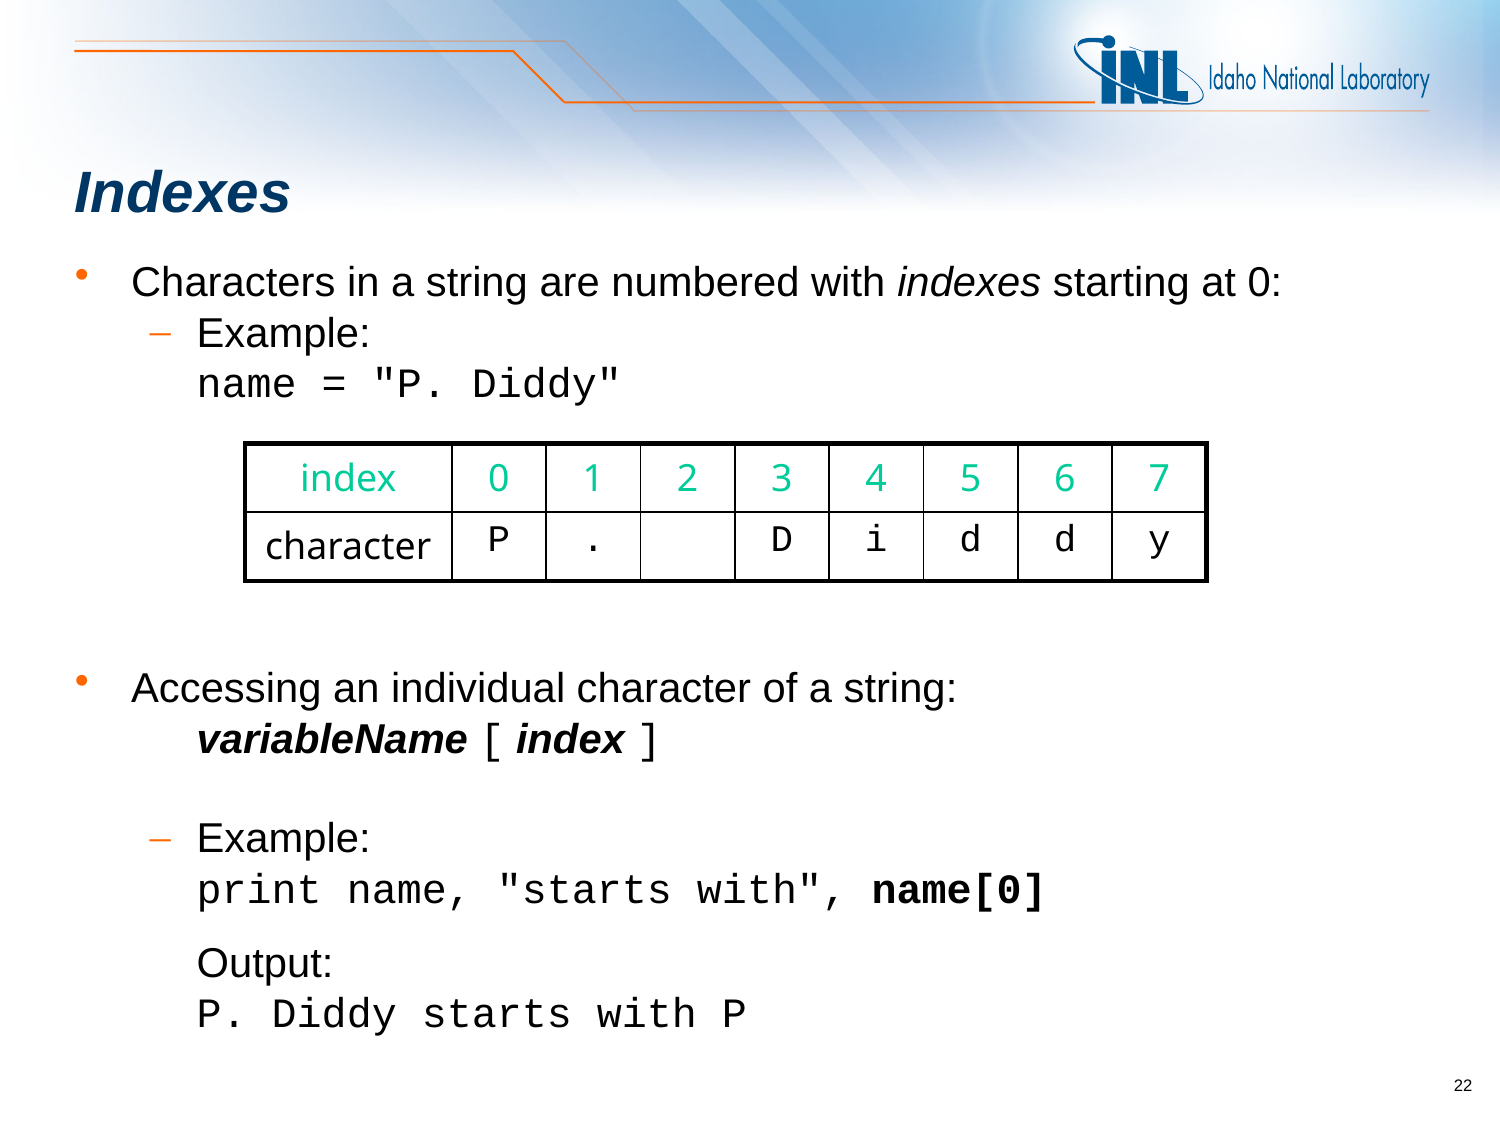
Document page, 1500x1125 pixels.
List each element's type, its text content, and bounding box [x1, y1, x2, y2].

table_cell P [453, 513, 545, 579]
table_cell . [547, 513, 640, 579]
table_cell d [1019, 513, 1111, 579]
table_header 6 [1019, 446, 1111, 511]
table_header 7 [1113, 446, 1204, 511]
table_cell i [830, 513, 923, 579]
table_header 3 [736, 446, 828, 511]
slide_number 22 [1429, 1074, 1473, 1096]
table_cell d [924, 513, 1017, 579]
table_header 1 [547, 446, 640, 511]
table_header 0 [453, 446, 545, 511]
list Characters in a string are numbered with indexes starting at 0: Example: name = "P. Diddy" Accessing an individual character of a string: variableName [ index ] Example: print name, "starts with", name[0] Output: P. Diddy starts with P [74, 261, 1426, 1005]
table_header 2 [641, 446, 734, 511]
table_header 5 [924, 446, 1017, 511]
title Indexes [74, 164, 1426, 225]
table_cell [641, 513, 734, 579]
picture [0, 0, 1500, 1125]
table_cell character [247, 513, 451, 579]
table_header index [247, 446, 451, 511]
table_cell D [736, 513, 828, 579]
table_cell y [1113, 513, 1204, 579]
table_header 4 [830, 446, 923, 511]
